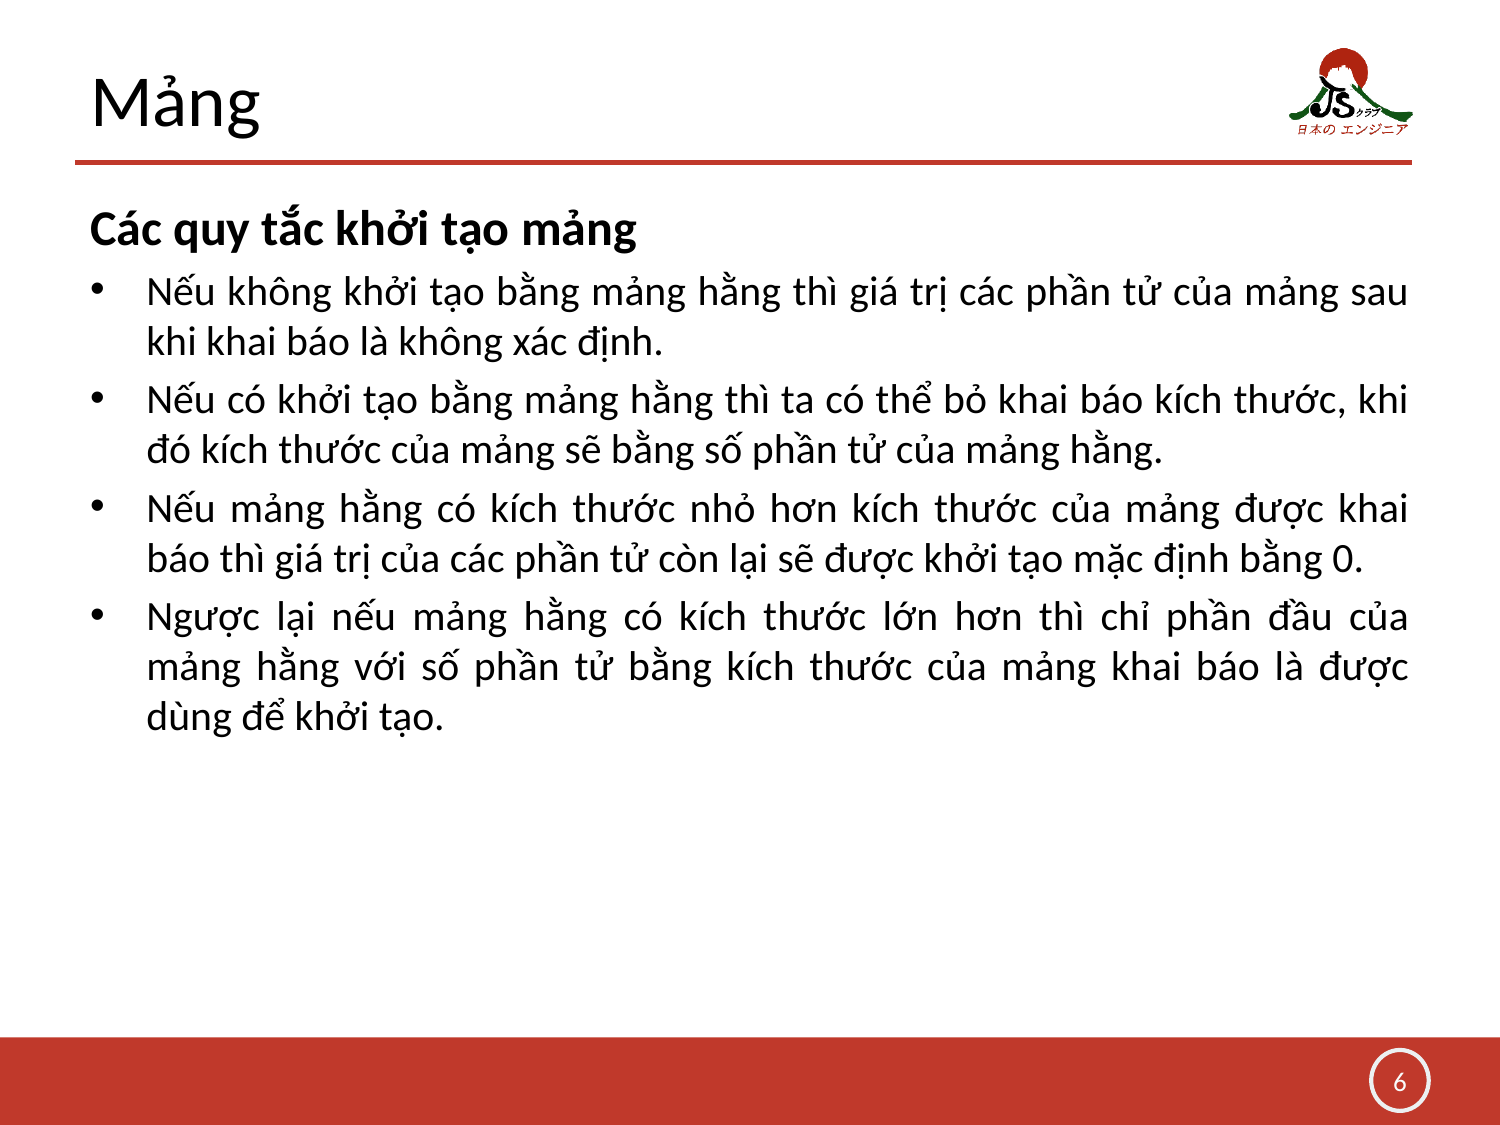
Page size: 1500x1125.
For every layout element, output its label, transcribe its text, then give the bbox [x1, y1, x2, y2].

list Các quy tắc khởi tạo mảng Nếu không khởi tạo bằng mảng hằng thì giá trị các phần tử của mảng sau khi khai báo là không xác định. Nếu có khởi tạo bằng mảng hằng thì ta có thể bỏ khai báo kích thước, khi đó kích thước của mảng sẽ bằng số phần tử của mảng hằng. Nếu mảng hằng có kích thước nhỏ hơn kích thước của mảng được khai báo thì giá trị của các phần tử còn lại sẽ được khởi tạo mặc định bằng 0. Ngược lại nếu mảng hằng có kích thước lớn hơn thì chỉ phần đầu của mảng hằng với số phần tử bằng kích thước của mảng khai báo là được dùng để khởi tạo. [75, 187, 1425, 999]
picture [1289, 48, 1413, 135]
title Mảng [75, 45, 1275, 149]
